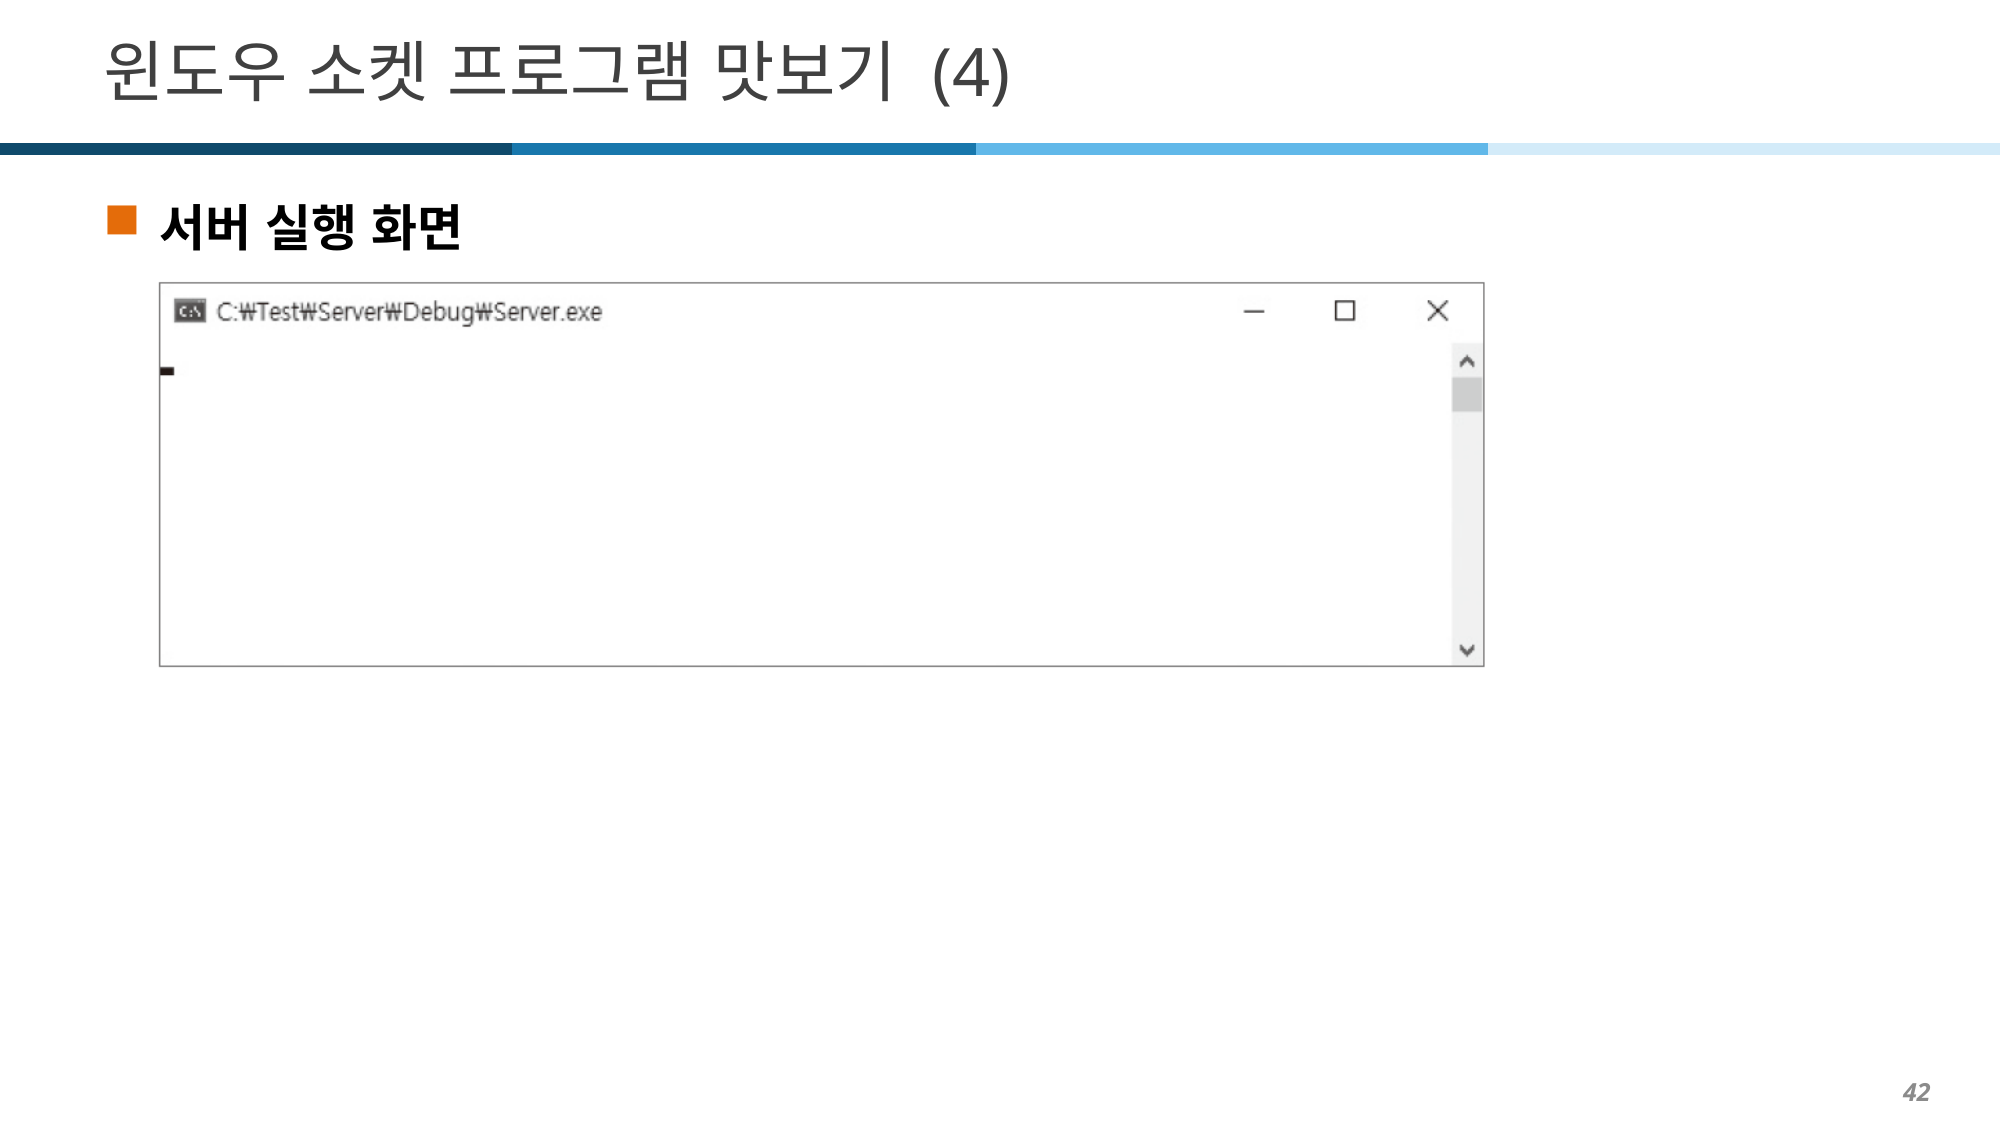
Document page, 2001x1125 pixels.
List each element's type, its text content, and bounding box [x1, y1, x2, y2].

list 서버 실행 화면 [88, 176, 1920, 1083]
title 윈도우 소켓 프로그램 맛보기 (4) [88, 18, 1920, 122]
picture [137, 274, 1500, 688]
